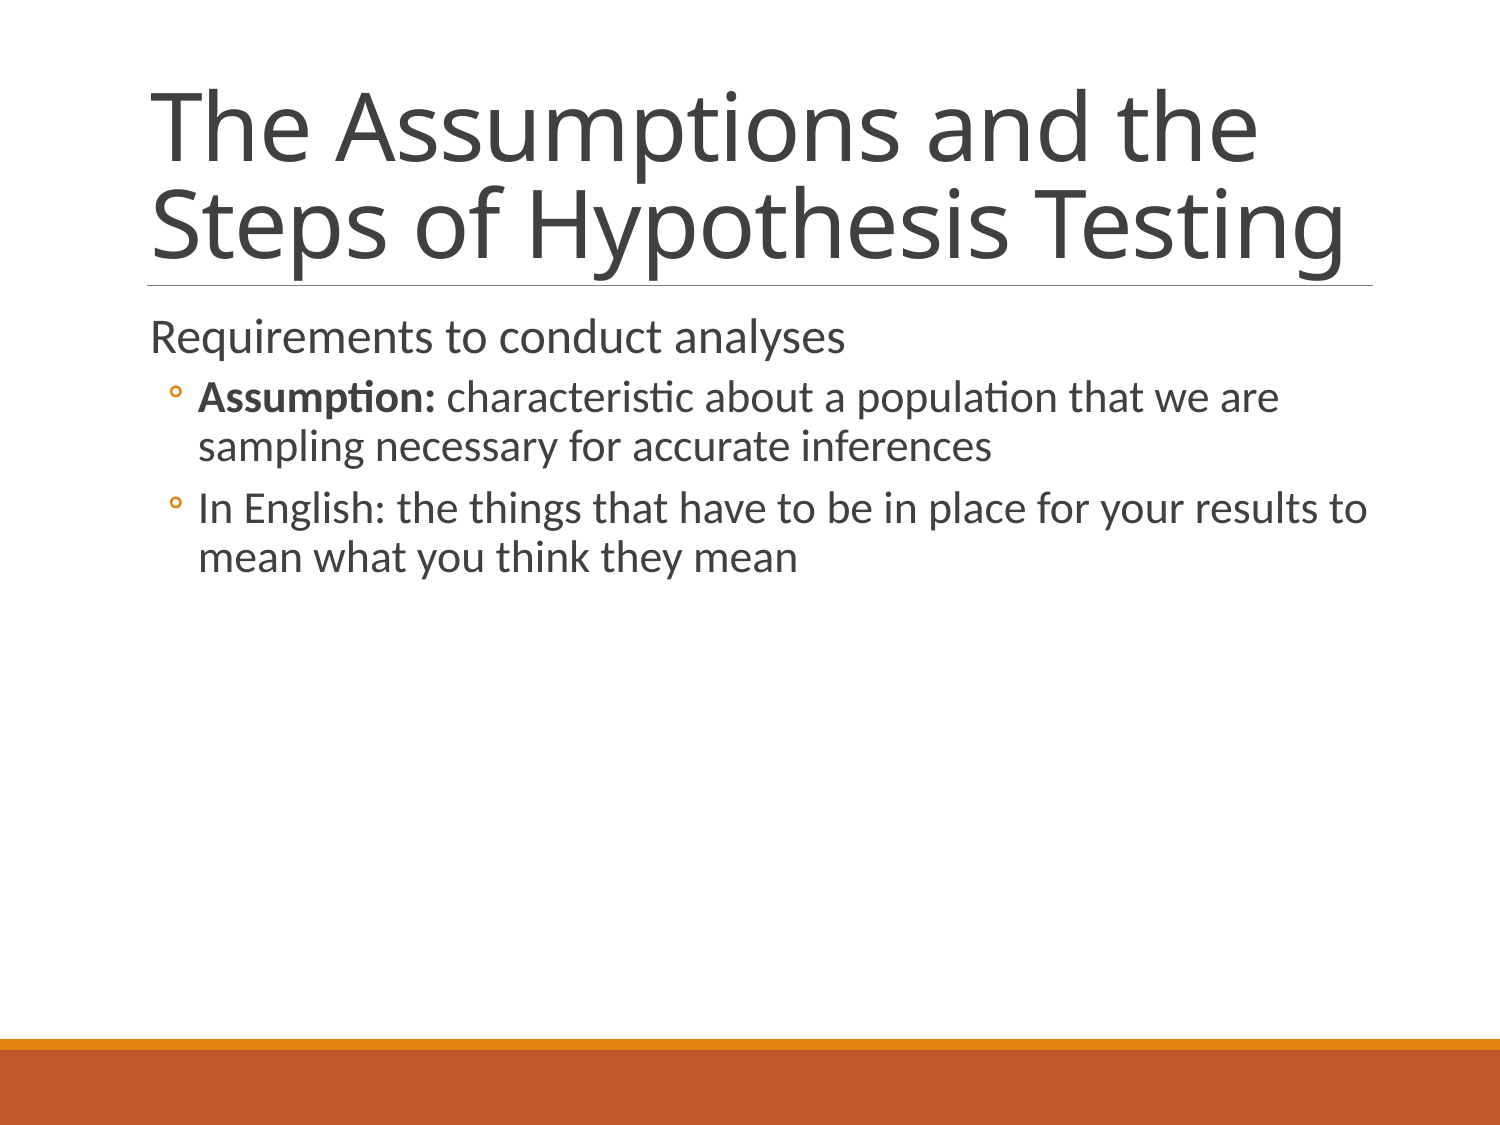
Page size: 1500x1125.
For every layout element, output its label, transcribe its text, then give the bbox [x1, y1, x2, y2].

list Requirements to conduct analyses Assumption: characteristic about a population that we are sampling necessary for accurate inferences In English: the things that have to be in place for your results to mean what you think they mean [135, 302, 1373, 963]
title The Assumptions and the Steps of Hypothesis Testing [135, 47, 1373, 285]
